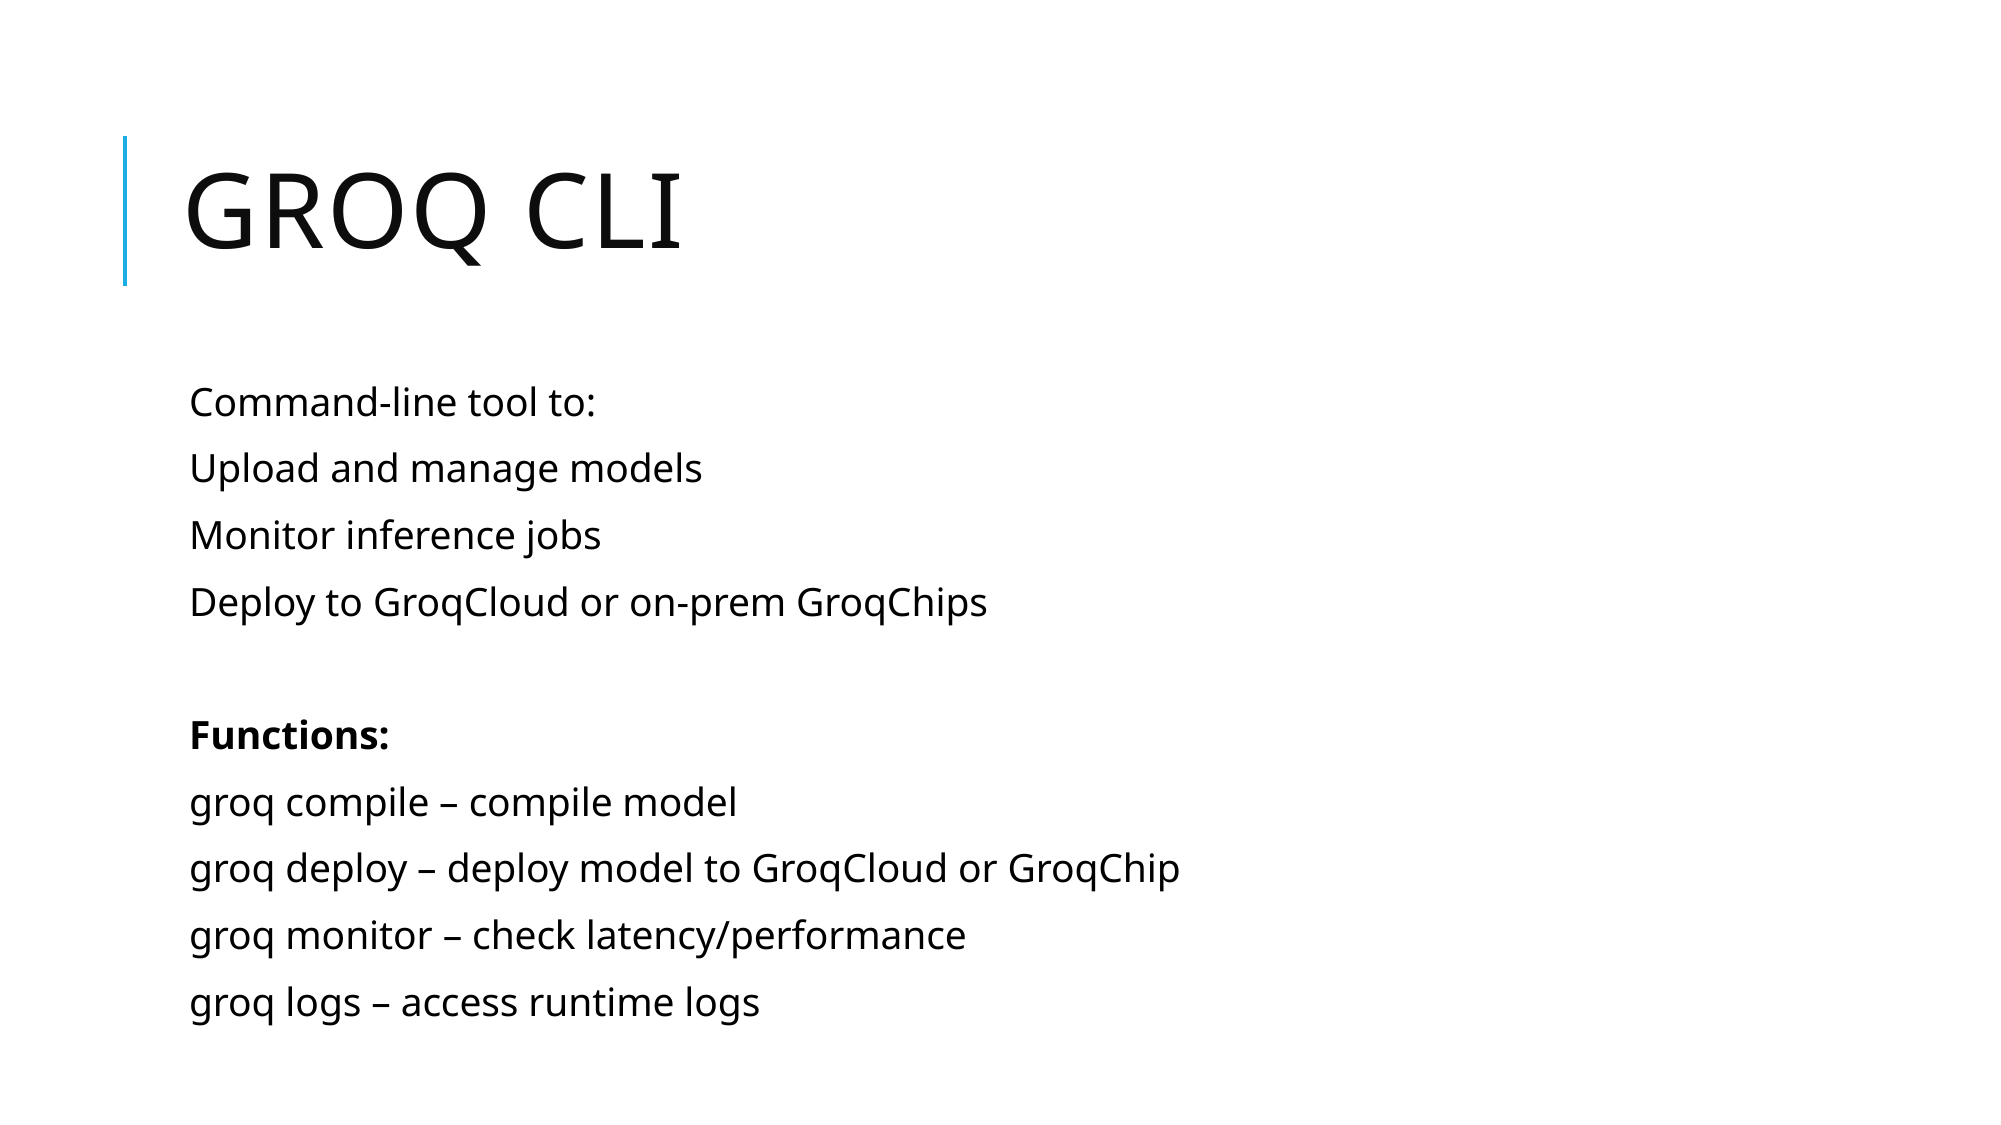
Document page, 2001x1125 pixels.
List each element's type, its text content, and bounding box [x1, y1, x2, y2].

list Command-line tool to: Upload and manage models Monitor inference jobs Deploy to GroqCloud or on-prem GroqChips Functions: groq compile – compile model groq deploy – deploy model to GroqCloud or GroqChip groq monitor – check latency/performance groq logs – access runtime logs [168, 375, 1763, 1035]
title Groq CLI [168, 96, 1763, 342]
